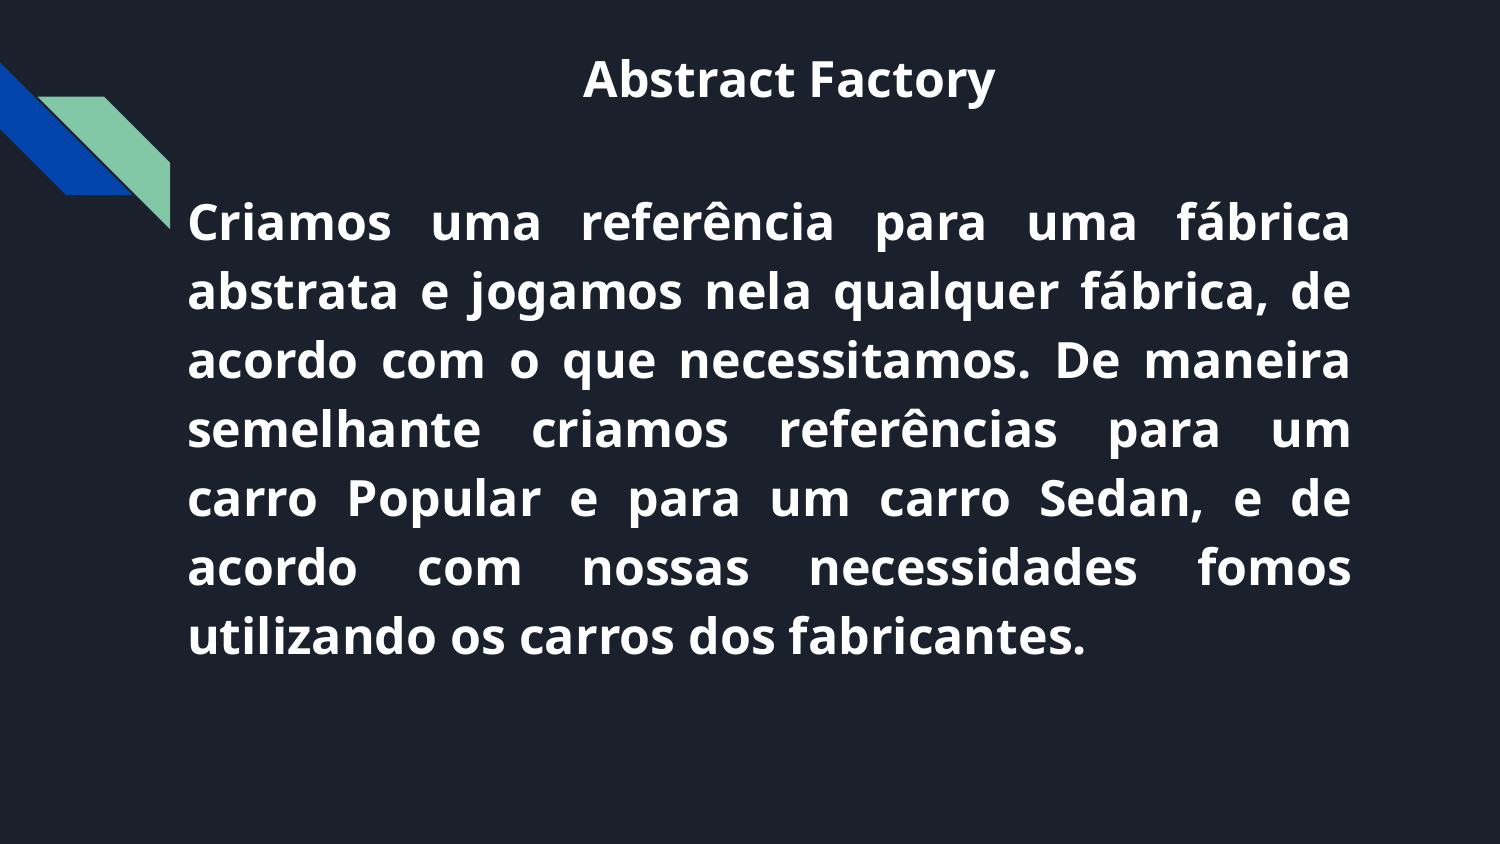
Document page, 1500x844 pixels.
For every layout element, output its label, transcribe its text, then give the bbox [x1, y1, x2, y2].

title Abstract Factory [212, 32, 1368, 133]
list Criamos uma referência para uma fábrica abstrata e jogamos nela qualquer fábrica, de acordo com o que necessitamos. De maneira semelhante criamos referências para um carro Popular e para um carro Sedan, e de acordo com nossas necessidades fomos utilizando os carros dos fabricantes. [172, 166, 1368, 702]
